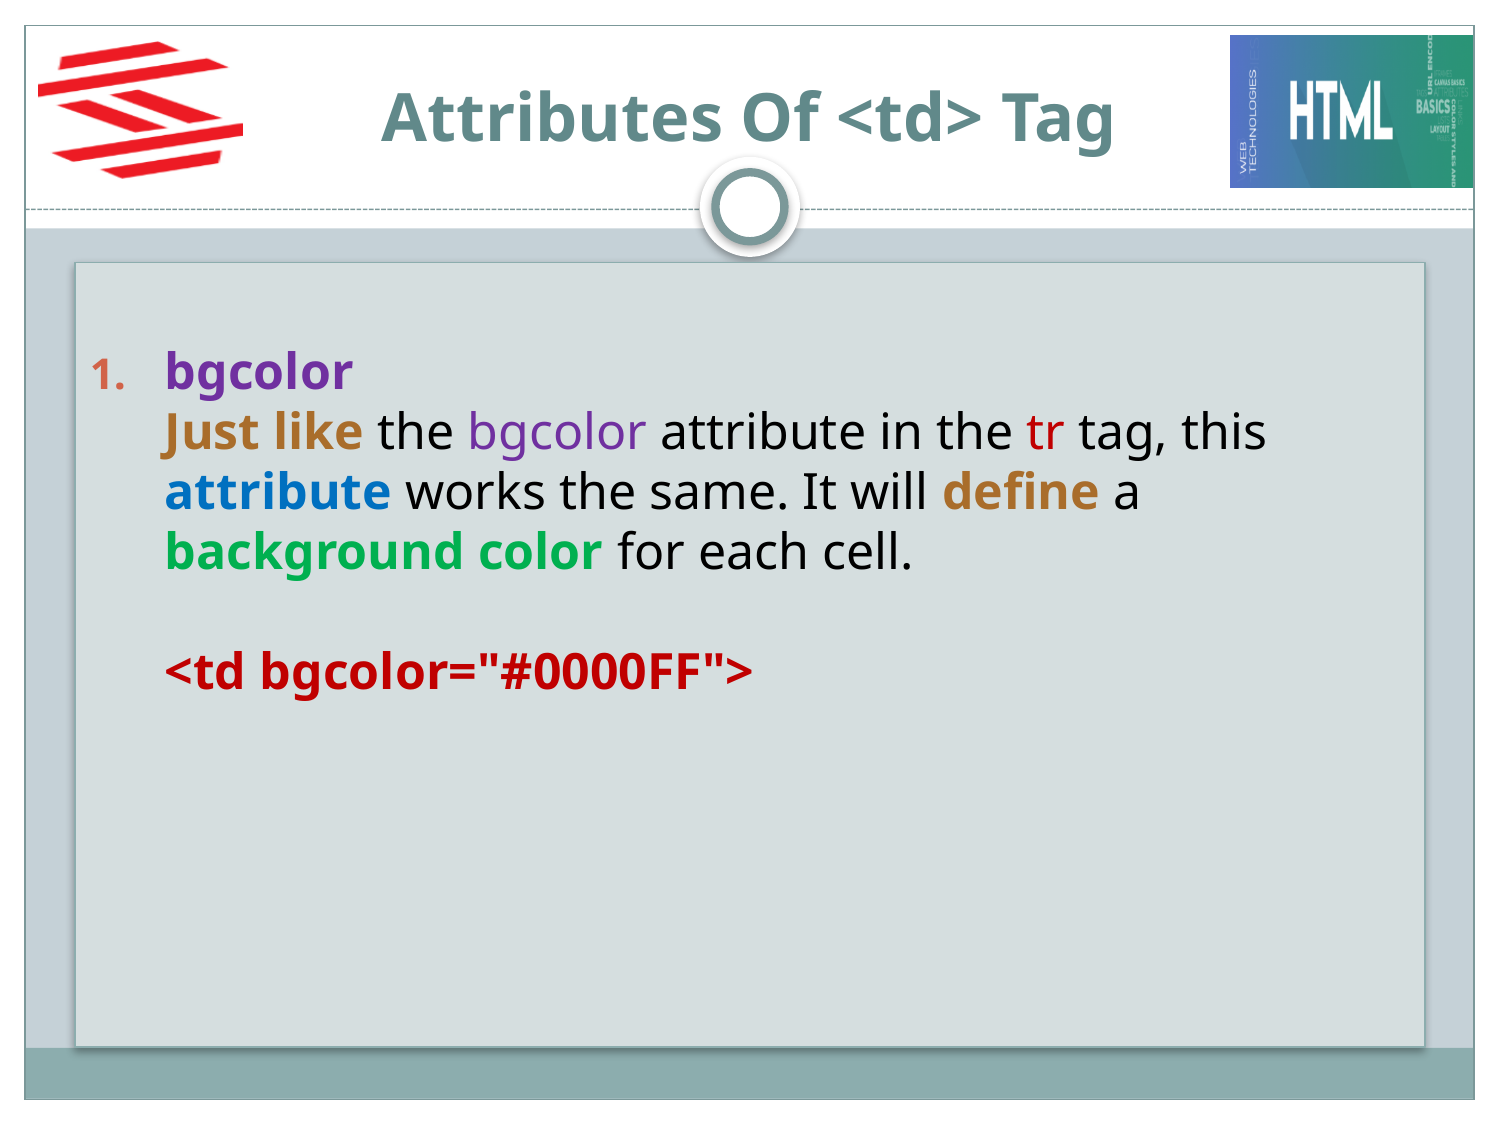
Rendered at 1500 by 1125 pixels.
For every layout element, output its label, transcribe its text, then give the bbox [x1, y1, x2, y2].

picture [1230, 34, 1473, 188]
picture [37, 40, 243, 185]
list bgcolor Just like the bgcolor attribute in the tr tag, this attribute works the same. It will define a background color for each cell. <td bgcolor="#0000FF"> [74, 262, 1426, 1048]
title Attributes Of <td> Tag [237, 37, 1225, 162]
